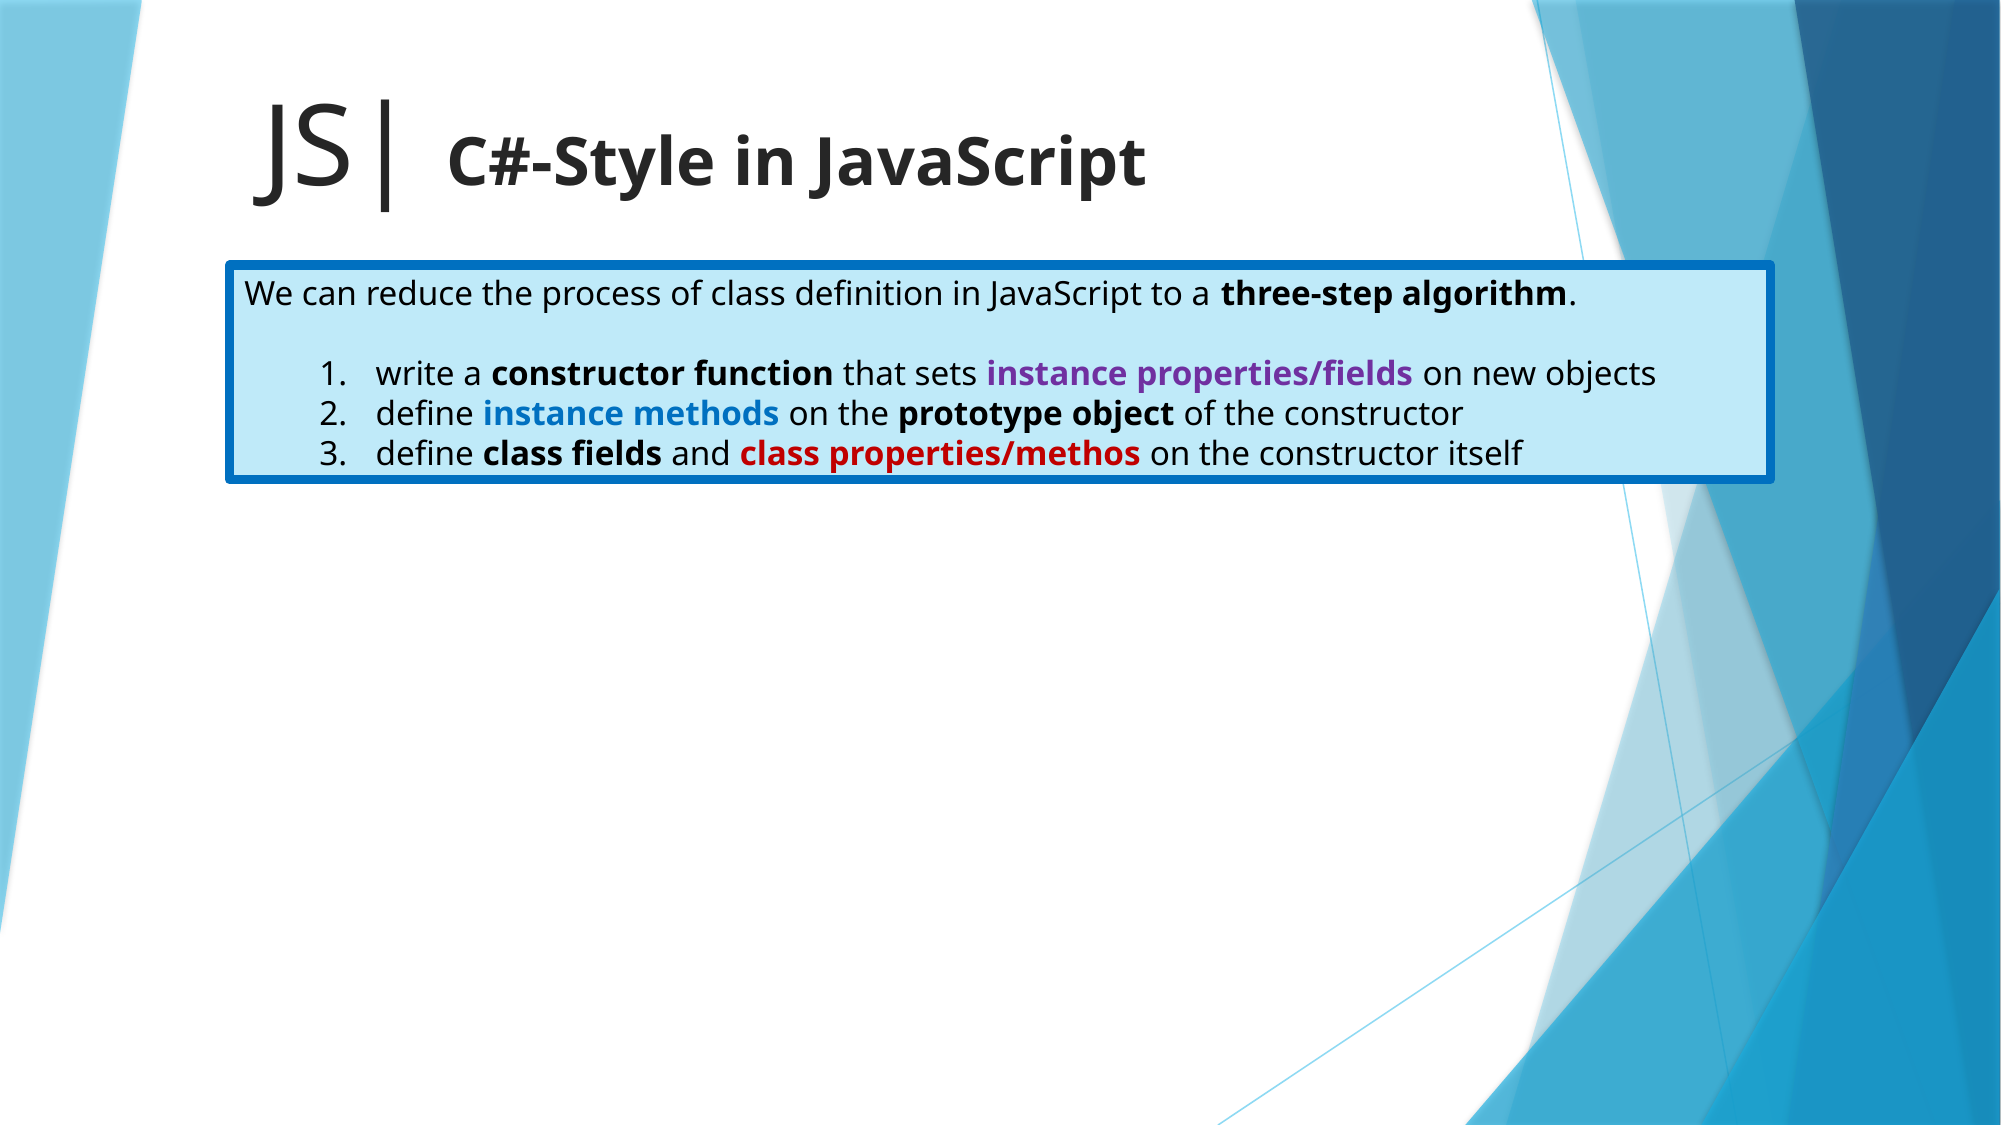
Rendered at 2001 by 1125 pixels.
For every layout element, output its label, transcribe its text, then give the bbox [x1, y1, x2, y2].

text_box We can reduce the process of class definition in JavaScript to a three-step algorithm. write a constructor function that sets instance properties/fields on new objects define instance methods on the prototype object of the constructor define class fields and class properties/methos on the constructor itself [229, 265, 1771, 480]
title JS| C#-Style in JavaScript [247, 56, 1815, 216]
